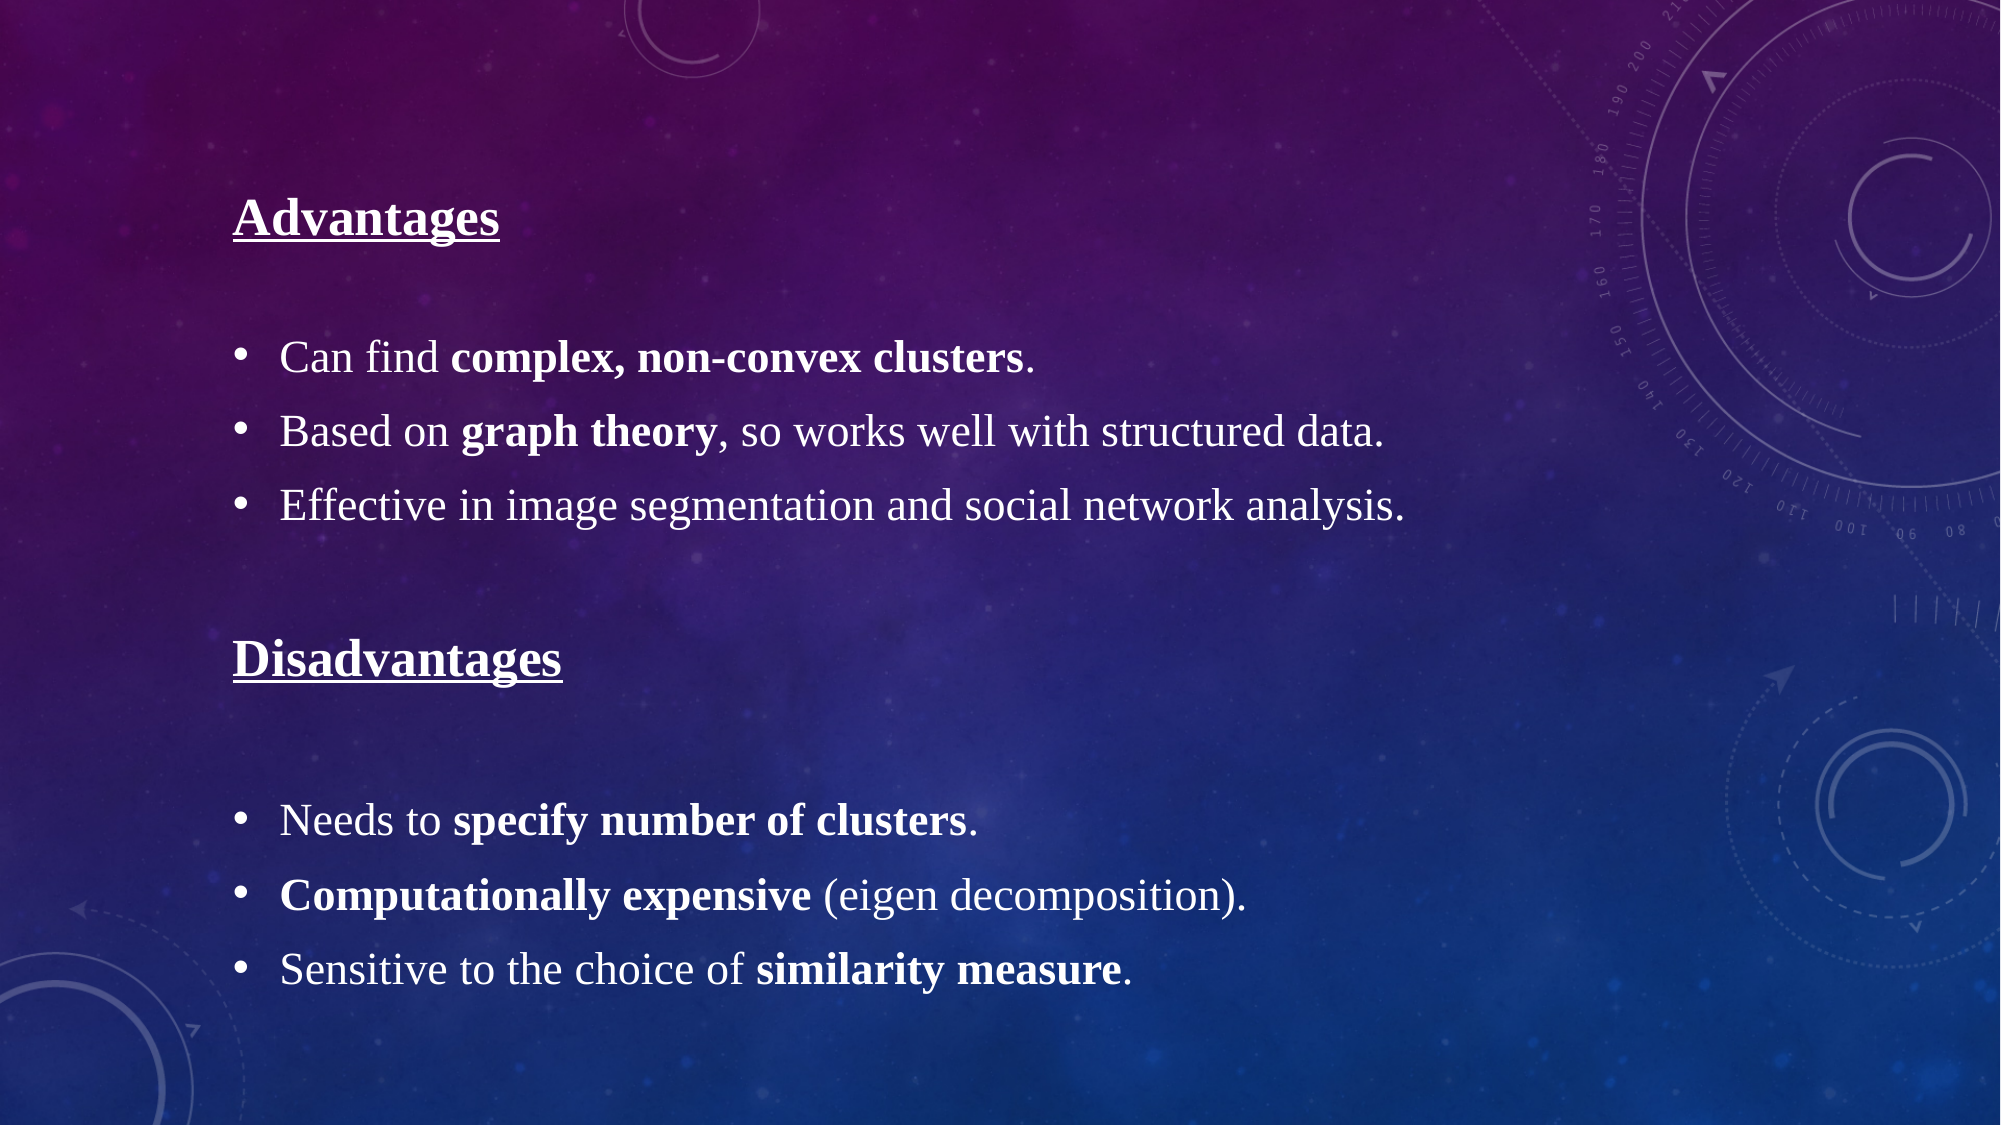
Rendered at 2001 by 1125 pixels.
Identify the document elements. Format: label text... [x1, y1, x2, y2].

picture [0, 0, 2001, 1125]
list Advantages Can find complex, non-convex clusters. Based on graph theory, so works well with structured data. Effective in image segmentation and social network analysis. Disadvantages Needs to specify number of clusters. Computationally expensive (eigen decomposition). Sensitive to the choice of similarity measure. [217, 174, 1843, 1006]
